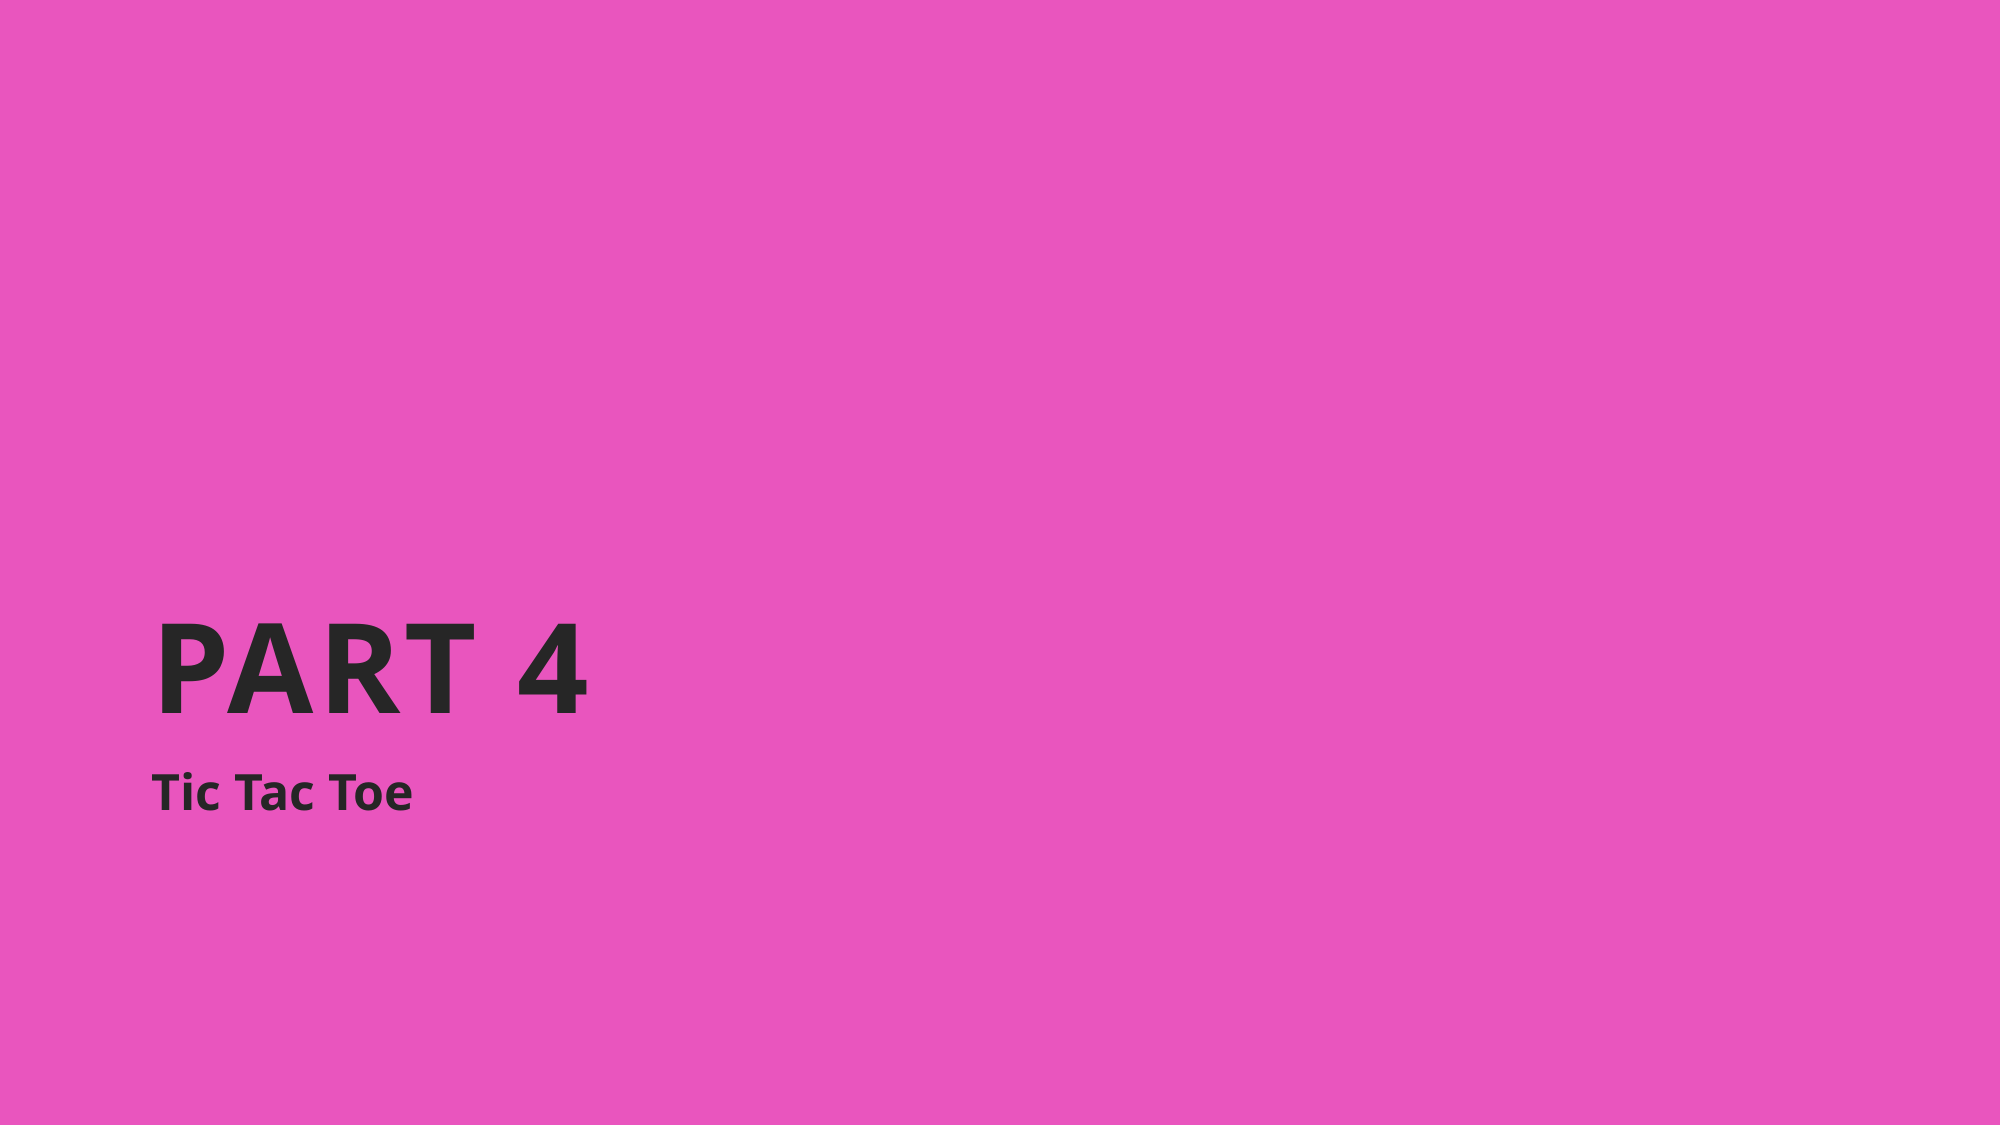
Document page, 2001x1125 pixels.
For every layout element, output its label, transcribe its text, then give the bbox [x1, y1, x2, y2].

title Part 4 [136, 280, 1862, 749]
list Tic Tac Toe [136, 752, 1862, 999]
